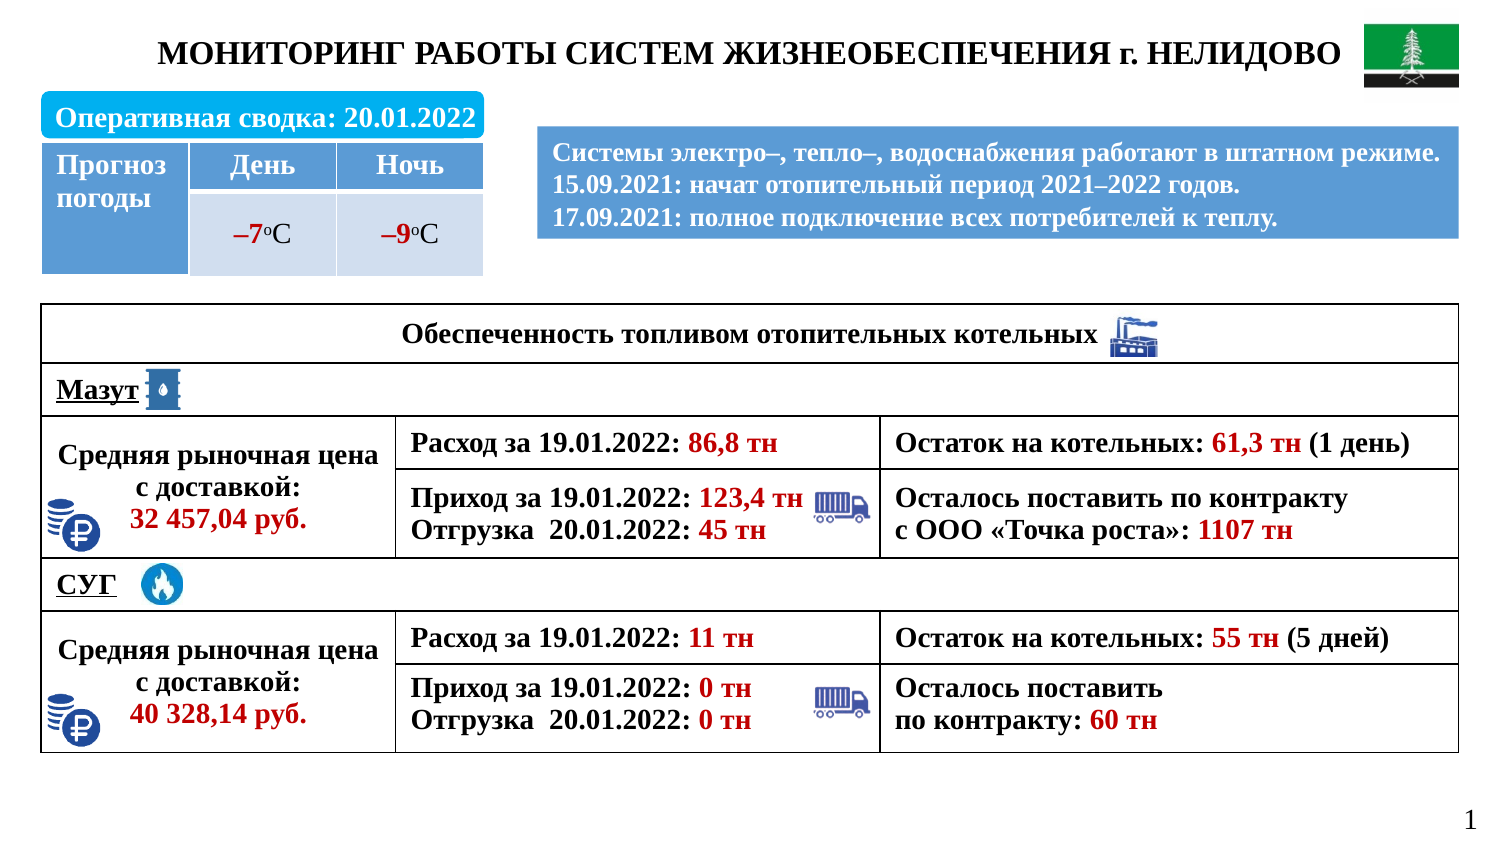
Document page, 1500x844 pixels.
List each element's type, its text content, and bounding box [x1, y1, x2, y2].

table_header Ночь [337, 143, 483, 189]
table_cell Остаток на котельных: 61,3 тн (1 день) [881, 417, 1458, 468]
picture [808, 669, 874, 735]
table_cell Приход за 19.01.2022: 123,4 тн Отгрузка 20.01.2022: 45 тн [396, 470, 879, 557]
table_cell Средняя рыночная цена с доставкой: 40 328,14 руб. [42, 612, 395, 752]
picture [808, 474, 874, 540]
table_cell Расход за 19.01.2022: 86,8 тн [396, 417, 879, 468]
table_cell Осталось поставить по контракту: 60 тн [881, 665, 1458, 752]
table_cell Мазут [42, 364, 1458, 415]
text_box Оперативная сводка: 20.01.2022 [29, 91, 502, 141]
picture [1110, 309, 1158, 357]
table_cell Остаток на котельных: 55 тн (5 дней) [881, 612, 1458, 663]
slide_number 1 [1448, 794, 1491, 840]
table_header День [190, 143, 336, 189]
table_cell –9оС [337, 194, 483, 276]
table_cell Приход за 19.01.2022: 0 тн Отгрузка 20.01.2022: 0 тн [396, 665, 879, 752]
picture [1364, 8, 1459, 103]
text_box МОНИТОРИНГ РАБОТЫ СИСТЕМ ЖИЗНЕОБЕСПЕЧЕНИЯ г. НЕЛИДОВО [41, 23, 1364, 79]
table_cell Расход за 19.01.2022: 11 тн [396, 612, 879, 663]
table_header Обеспеченность топливом отопительных котельных [42, 305, 1458, 362]
picture [46, 498, 101, 552]
table_cell Средняя рыночная цена с доставкой: 32 457,04 руб. [42, 417, 395, 557]
text_box Системы электро–, тепло–, водоснабжения работают в штатном режиме. 15.09.2021: начат отопительный период 2021–2022 годов. 17.09.2021: полное подключение всех потребителей к теплу. [537, 126, 1459, 239]
picture [141, 368, 183, 410]
picture [141, 563, 158, 580]
table_header Прогноз погоды [42, 143, 188, 274]
table_cell –7оС [190, 194, 336, 276]
table_cell СУГ [42, 559, 1458, 610]
picture [145, 574, 152, 583]
picture [46, 693, 101, 747]
picture [141, 563, 183, 605]
table_cell Осталось поставить по контракту с ООО «Точка роста»: 1107 тн [881, 470, 1458, 557]
